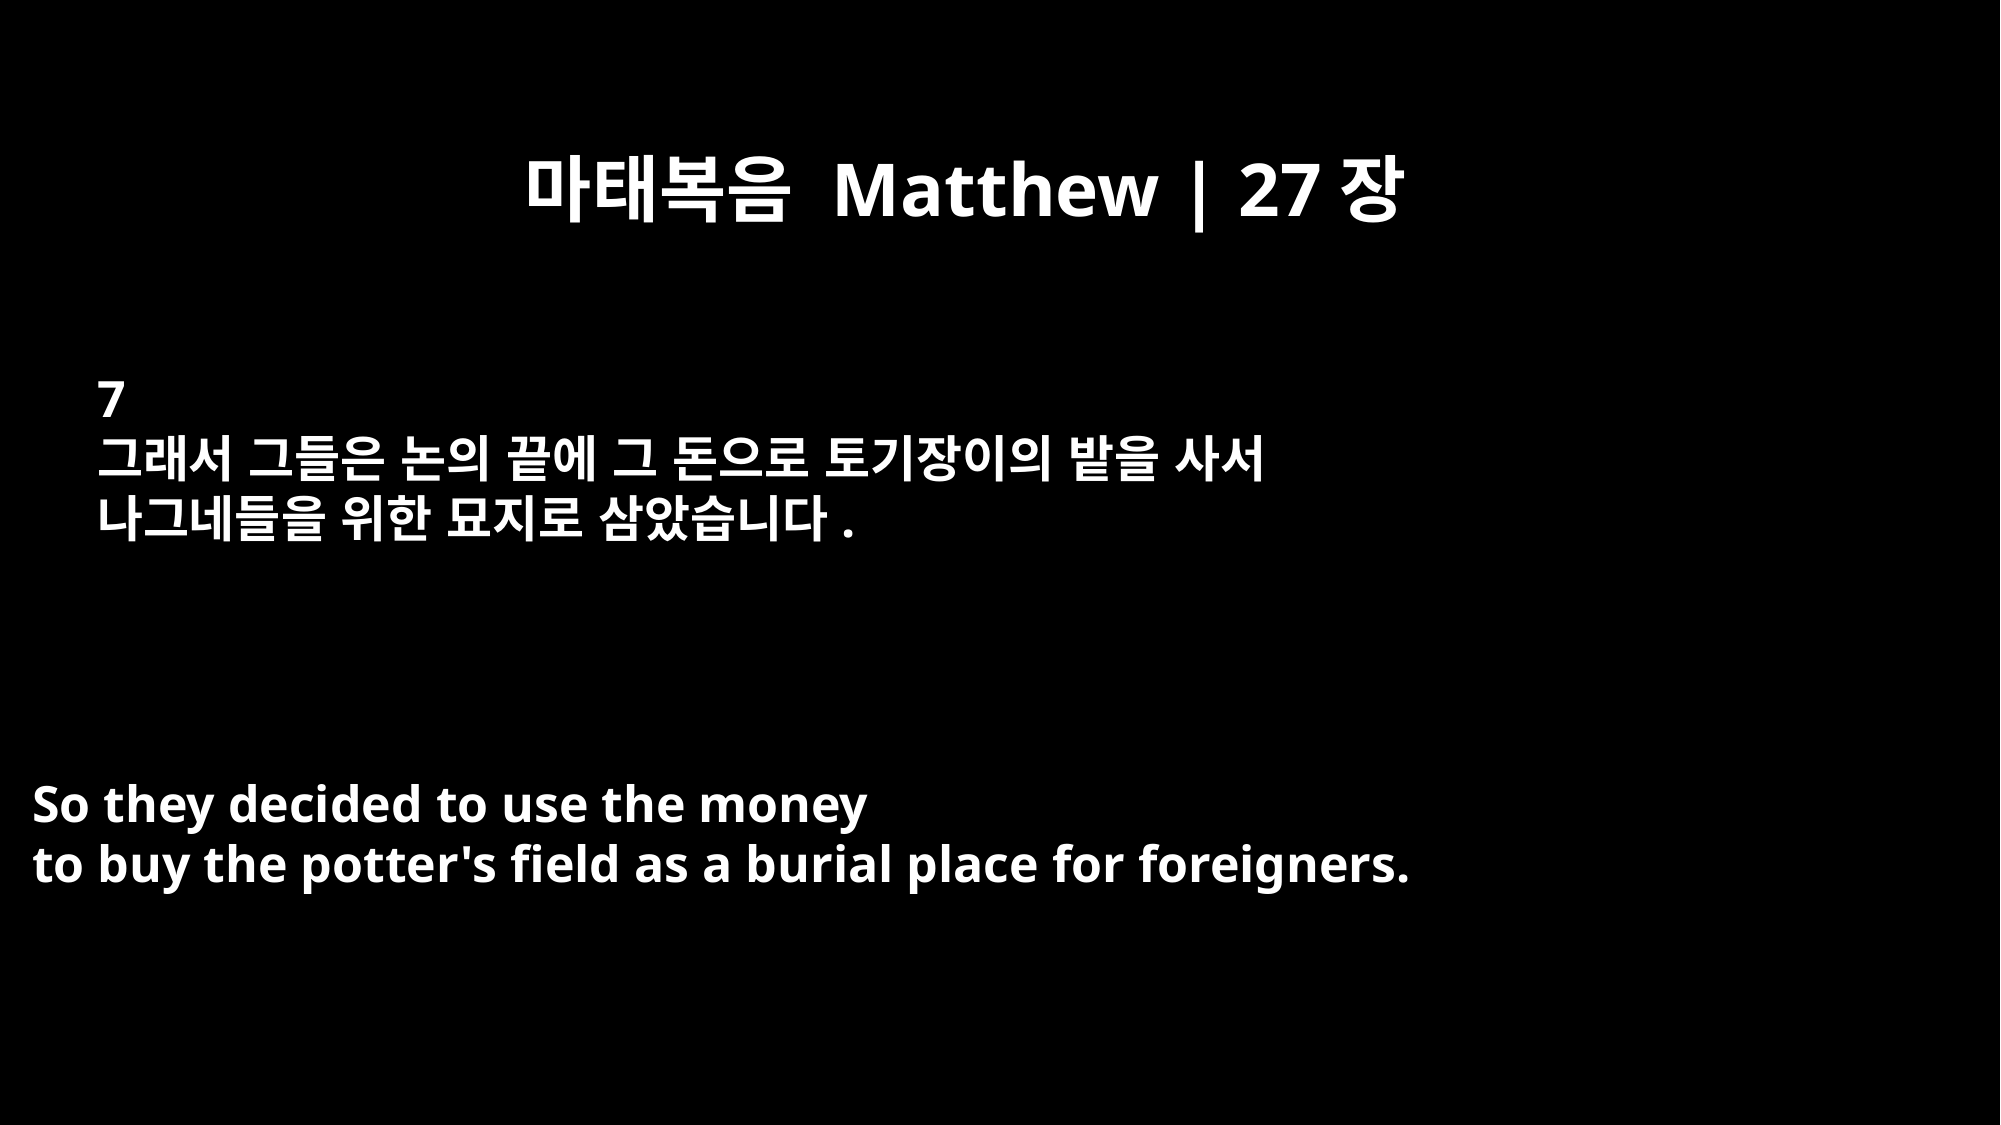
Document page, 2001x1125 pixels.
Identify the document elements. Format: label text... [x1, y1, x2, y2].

text_box 7 그래서 그들은 논의 끝에 그 돈으로 토기장이의 밭을 사서 나그네들을 위한 묘지로 삼았습니다. [82, 359, 1283, 555]
text_box 마태복음 Matthew | 27장 [510, 136, 1422, 239]
text_box So they decided to use the money to buy the potter's field as a burial place for foreigners. [17, 764, 1426, 900]
